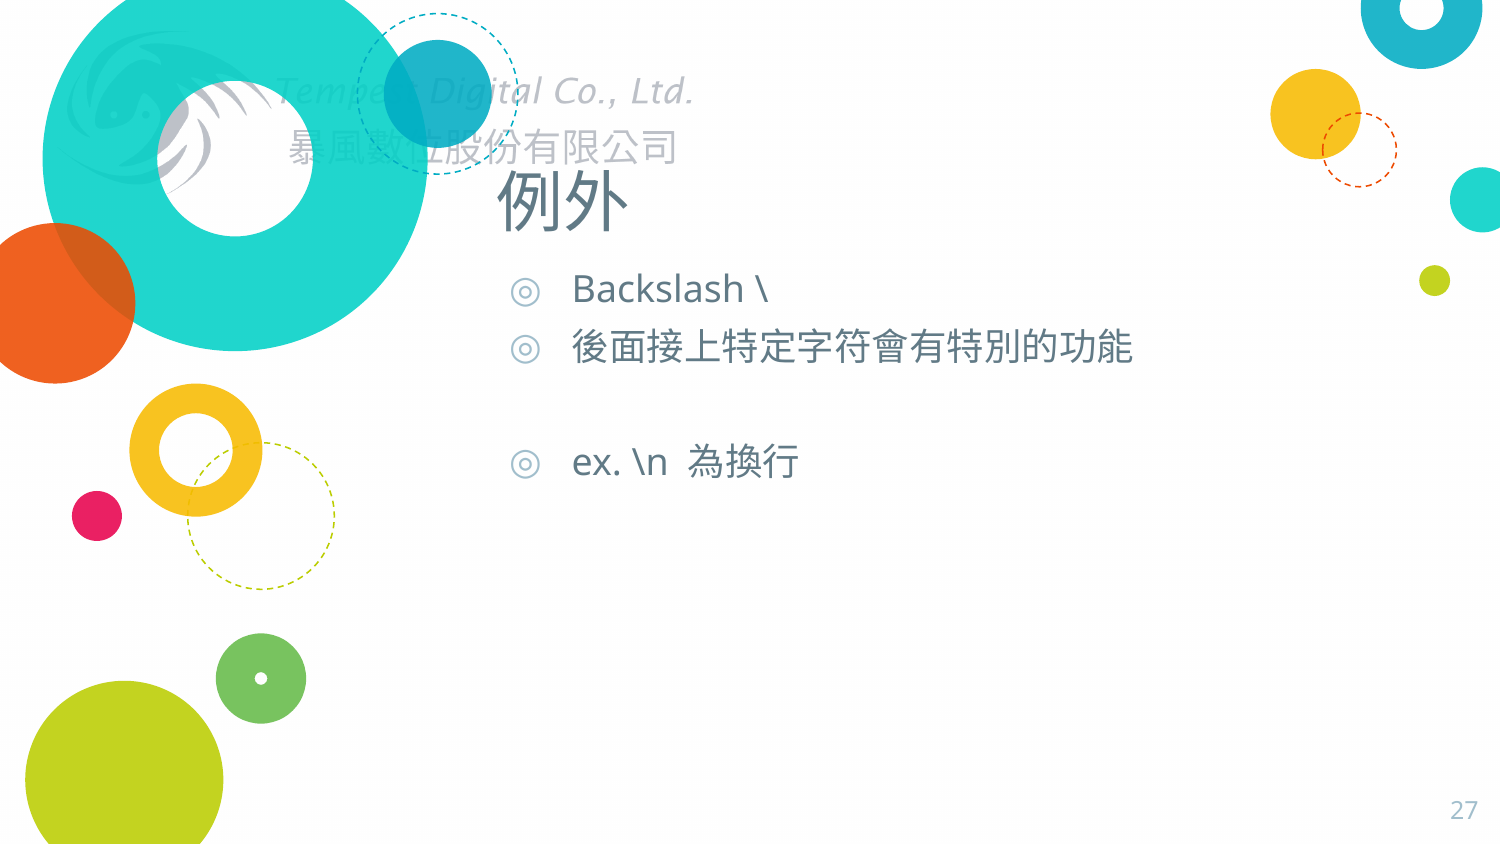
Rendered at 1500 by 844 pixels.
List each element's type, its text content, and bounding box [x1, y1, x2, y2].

title 例外 [481, 149, 1347, 250]
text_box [0, 223, 133, 384]
list Backslash \ 後面接上特定字符會有特別的功能 ex. \n 為換行 [481, 250, 1347, 708]
table_cell Task [0, 0, 1500, 844]
slide_number 27 [1416, 779, 1494, 844]
